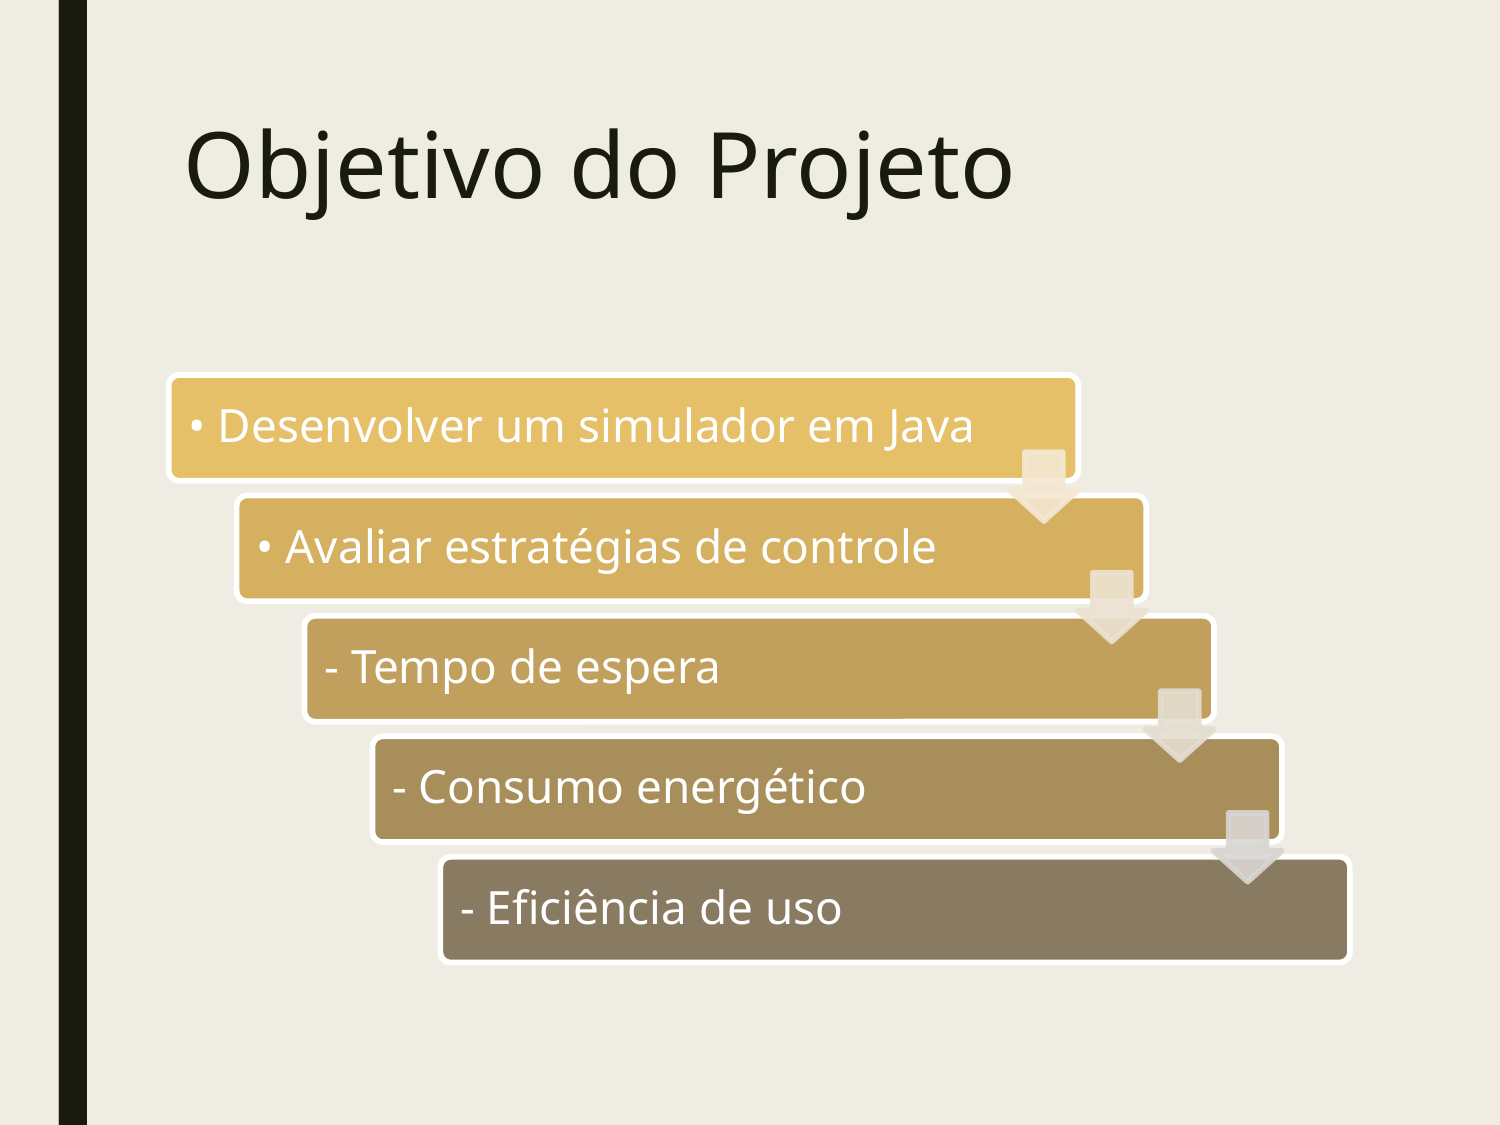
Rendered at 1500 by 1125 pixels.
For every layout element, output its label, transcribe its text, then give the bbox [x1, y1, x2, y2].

title Objetivo do Projeto [168, 112, 1351, 357]
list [168, 374, 1351, 963]
